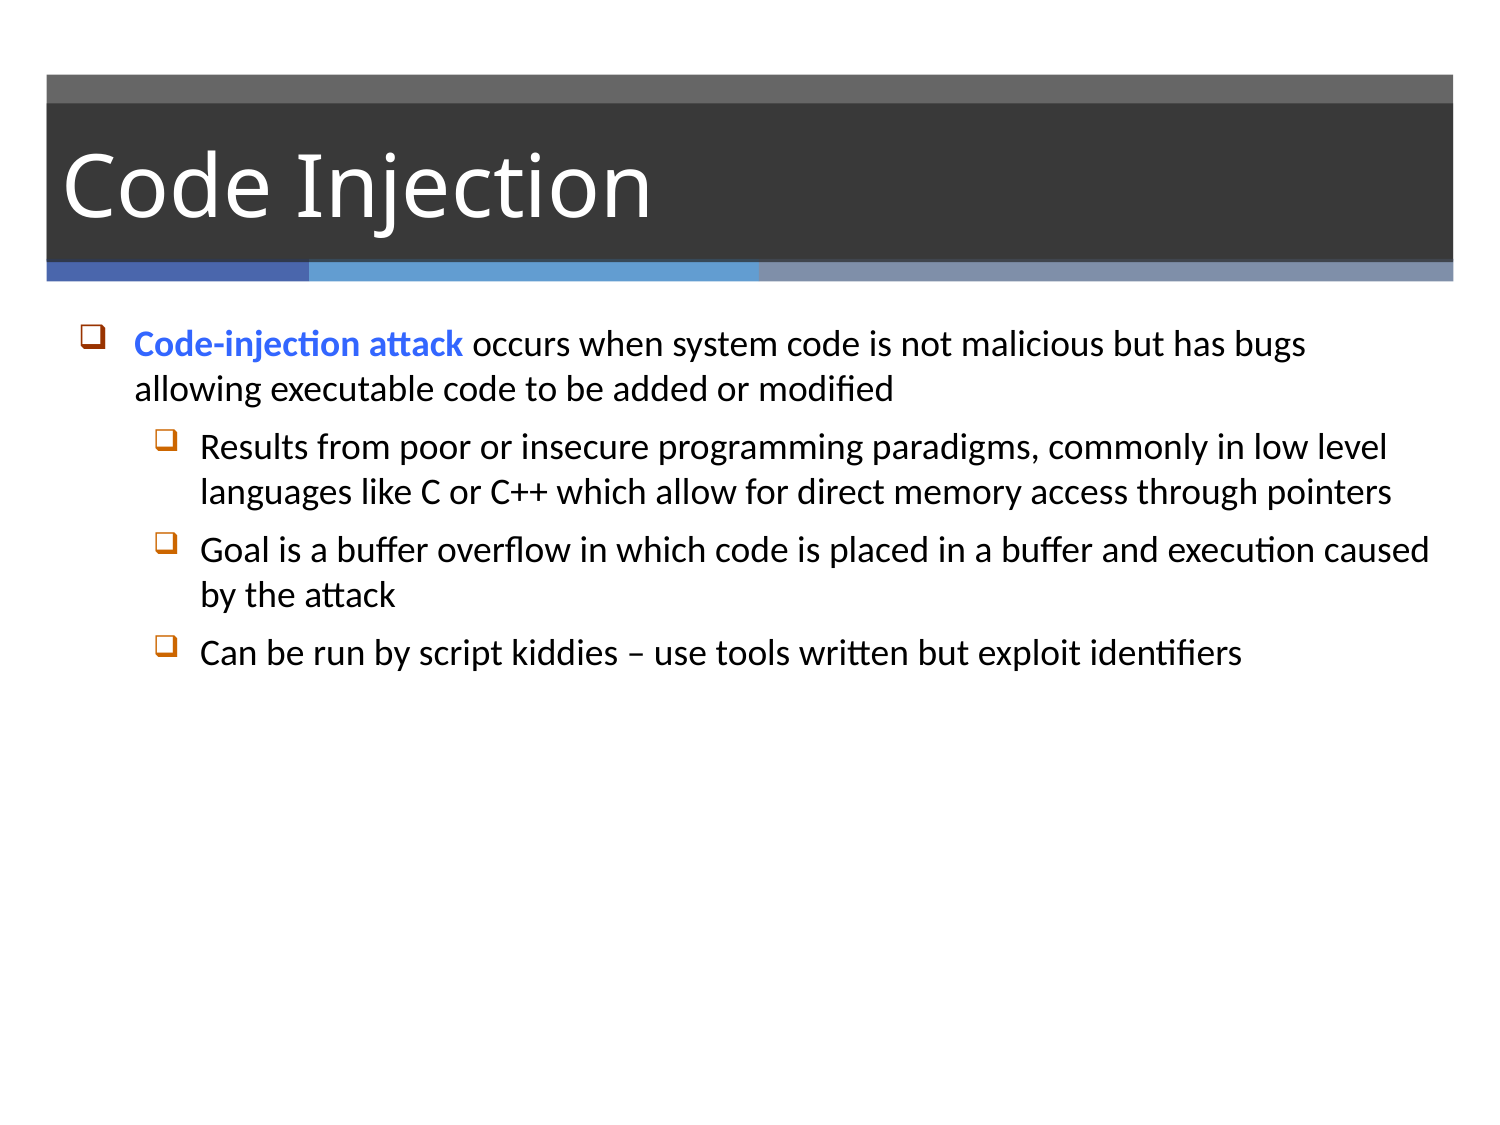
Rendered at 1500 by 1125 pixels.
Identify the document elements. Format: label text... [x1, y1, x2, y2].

text_box Code-injection attack occurs when system code is not malicious but has bugs allowing executable code to be added or modified Results from poor or insecure programming paradigms, commonly in low level languages like C or C++ which allow for direct memory access through pointers Goal is a buffer overflow in which code is placed in a buffer and execution caused by the attack Can be run by script kiddies – use tools written but exploit identifiers [63, 311, 1454, 1055]
title Code Injection [46, 103, 1454, 263]
